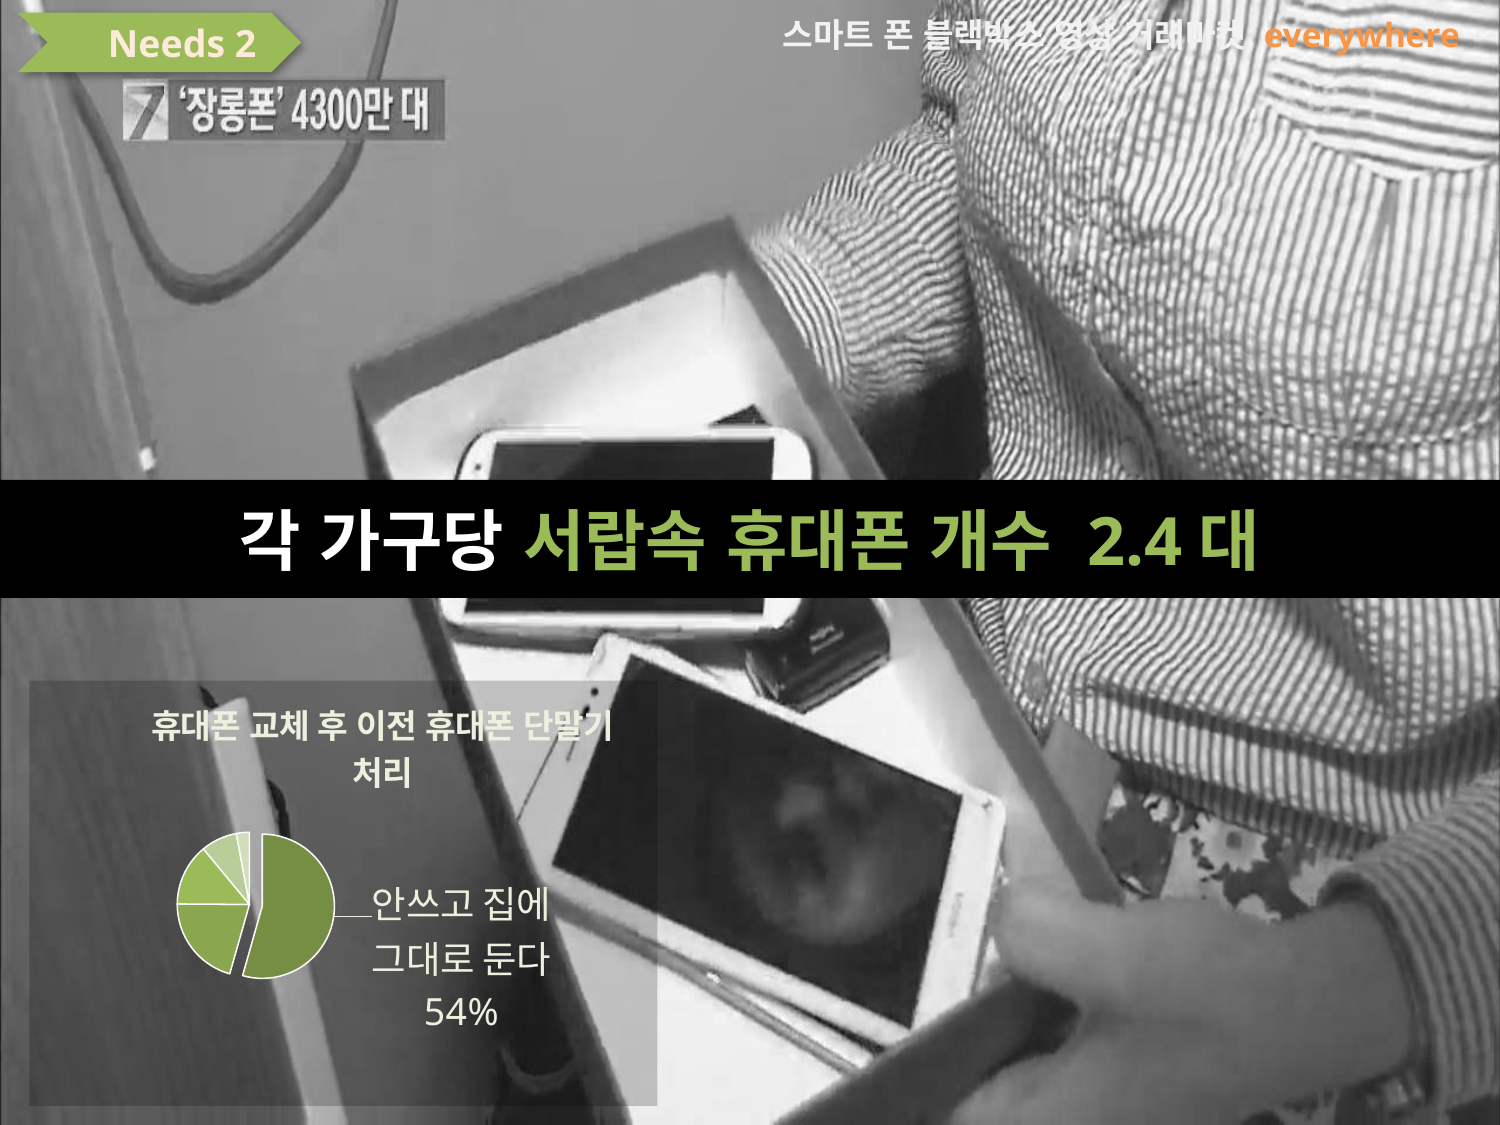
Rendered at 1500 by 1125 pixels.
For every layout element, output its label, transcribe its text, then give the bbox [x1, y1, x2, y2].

picture [0, 600, 1500, 1125]
picture [0, 0, 1500, 478]
text_box 스마트 폰 블랙박스 영상 거래마켓 everywhere [768, 7, 1475, 62]
text_box 각 가구당 서랍속 휴대폰 개수 2.4대 [0, 478, 1500, 600]
text_box Needs 2 [15, 10, 304, 75]
chart [29, 680, 658, 1107]
